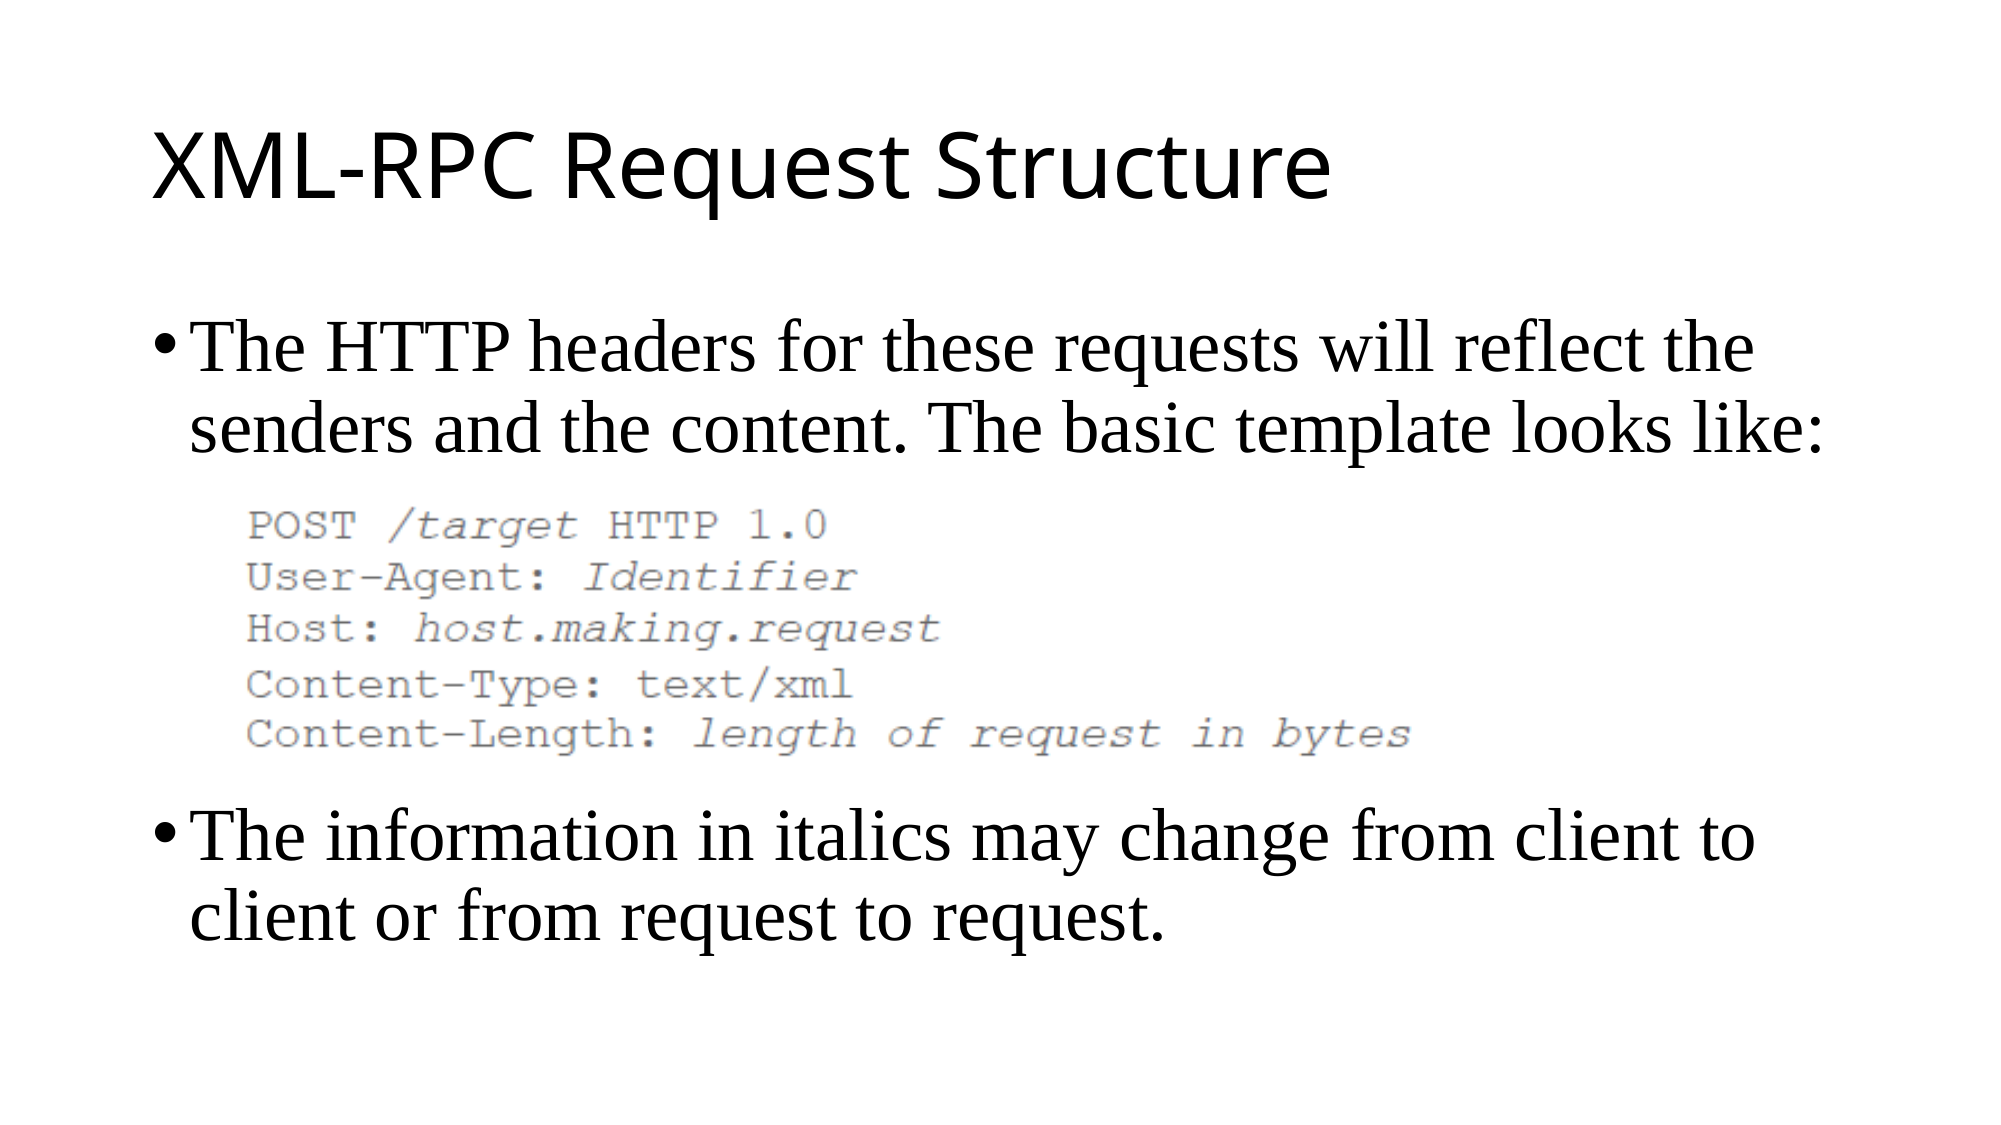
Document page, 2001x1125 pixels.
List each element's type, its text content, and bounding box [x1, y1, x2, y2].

title XML-RPC Request Structure [137, 59, 1863, 278]
picture [171, 501, 1475, 770]
list The HTTP headers for these requests will reflect the senders and the content. The basic template looks like: The information in italics may change from client to client or from request to request. [137, 299, 1863, 1014]
